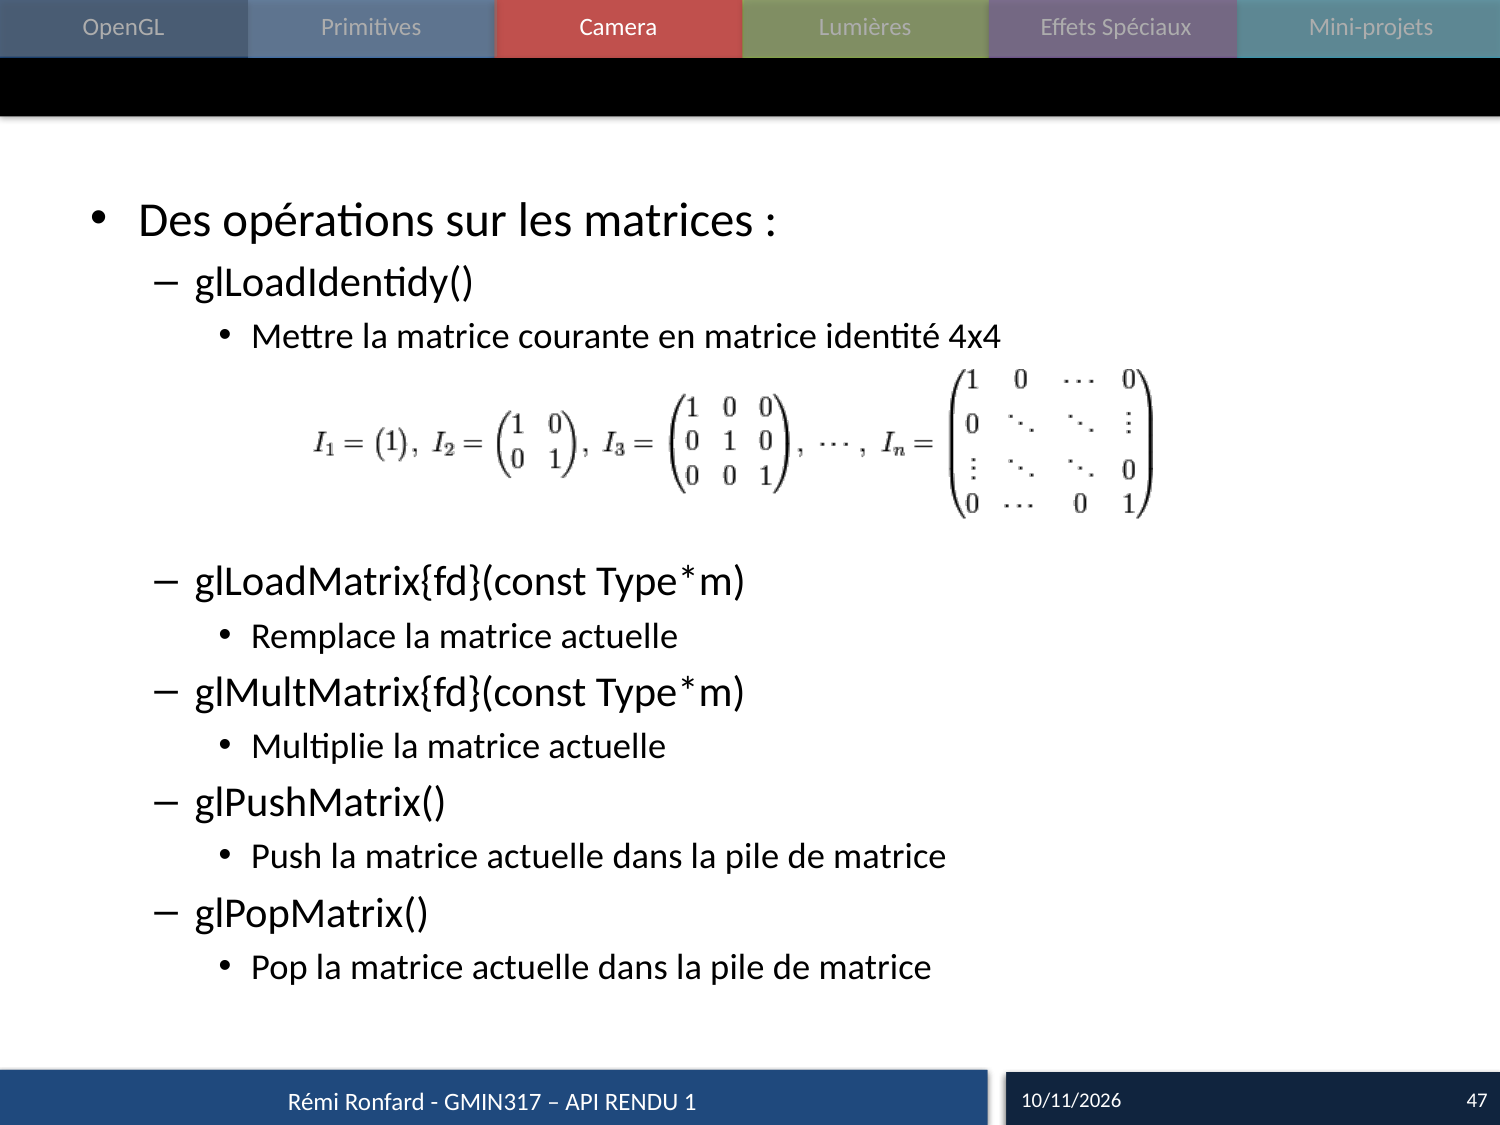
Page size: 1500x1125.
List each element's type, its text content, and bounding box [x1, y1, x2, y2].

footer Rémi Ronfard - GMIN317 – API RENDU 1 [0, 1072, 988, 1125]
picture [313, 369, 1153, 520]
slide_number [1006, 1070, 1153, 1125]
list Des opérations sur les matrices : glLoadIdentidy() Mettre la matrice courante en matrice identité 4x4 glLoadMatrix{fd}(const Type*m) Remplace la matrice actuelle glMultMatrix{fd}(const Type*m) Multiplie la matrice actuelle glPushMatrix() Push la matrice actuelle dans la pile de matrice glPopMatrix() Pop la matrice actuelle dans la pile de matrice [75, 179, 1425, 1005]
slide_number 47 [1153, 1071, 1500, 1125]
